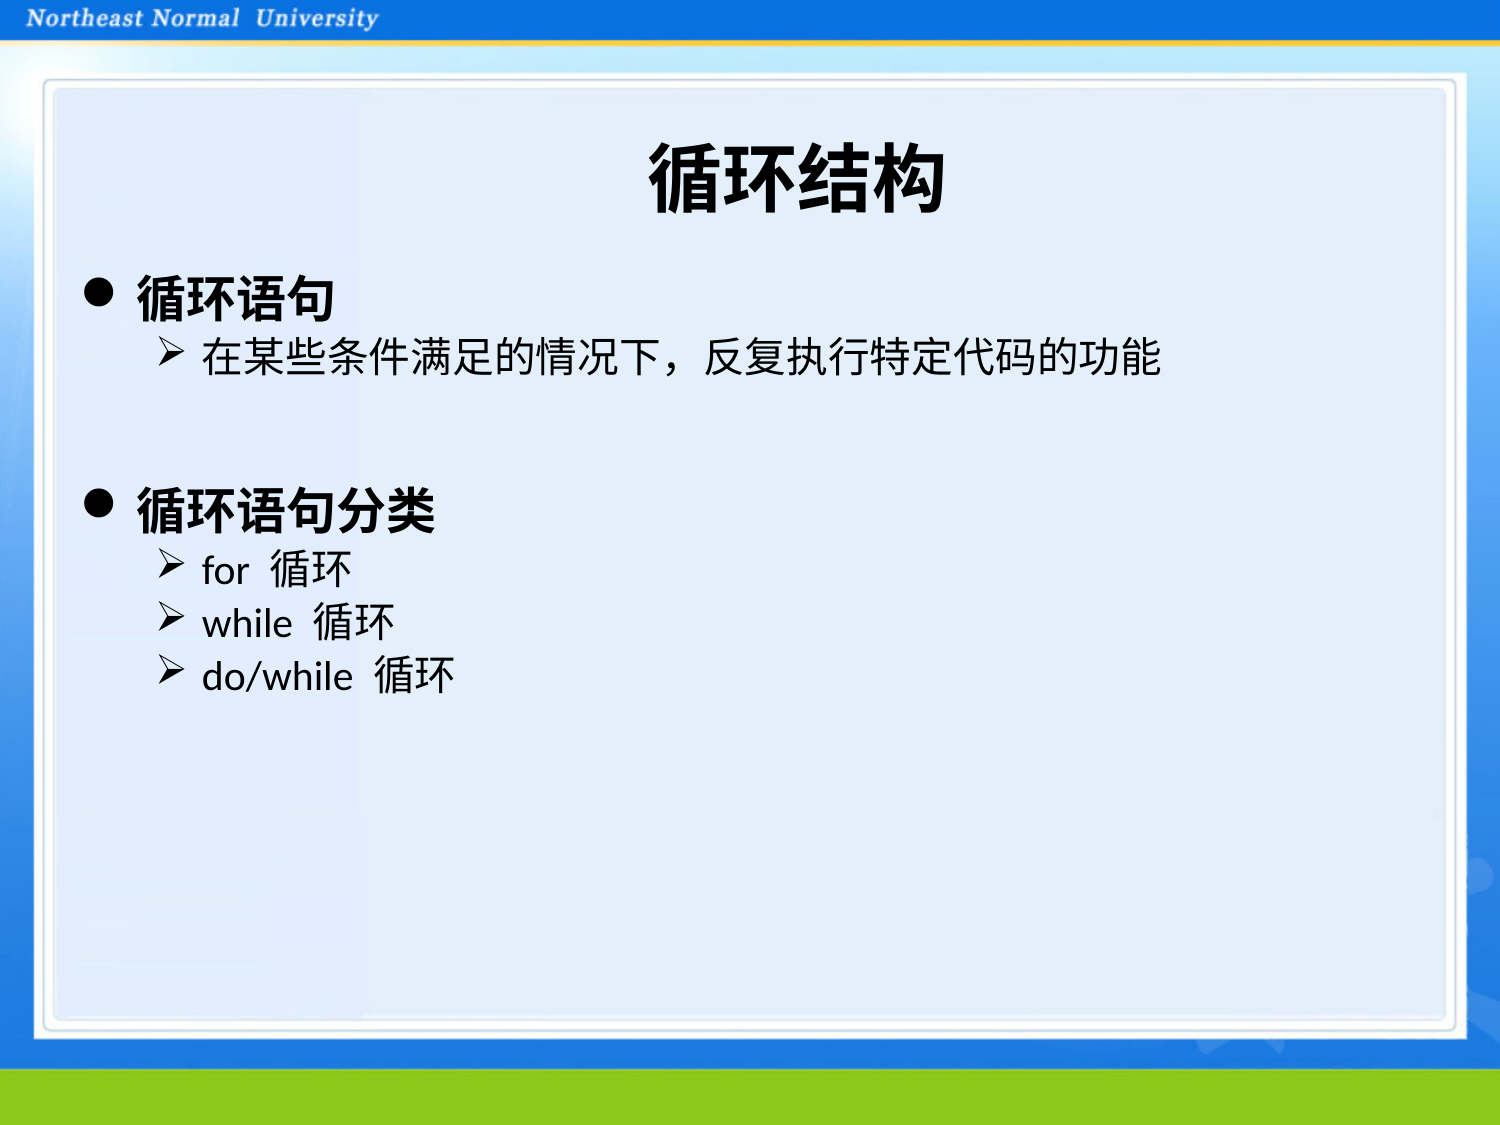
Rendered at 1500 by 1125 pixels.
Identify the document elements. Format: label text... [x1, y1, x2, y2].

picture [0, 0, 1500, 1125]
title 循环结构 [501, 101, 1093, 252]
list 循环语句 在某些条件满足的情况下，反复执行特定代码的功能 循环语句分类 for 循环 while 循环 do/while 循环 [64, 267, 1388, 905]
